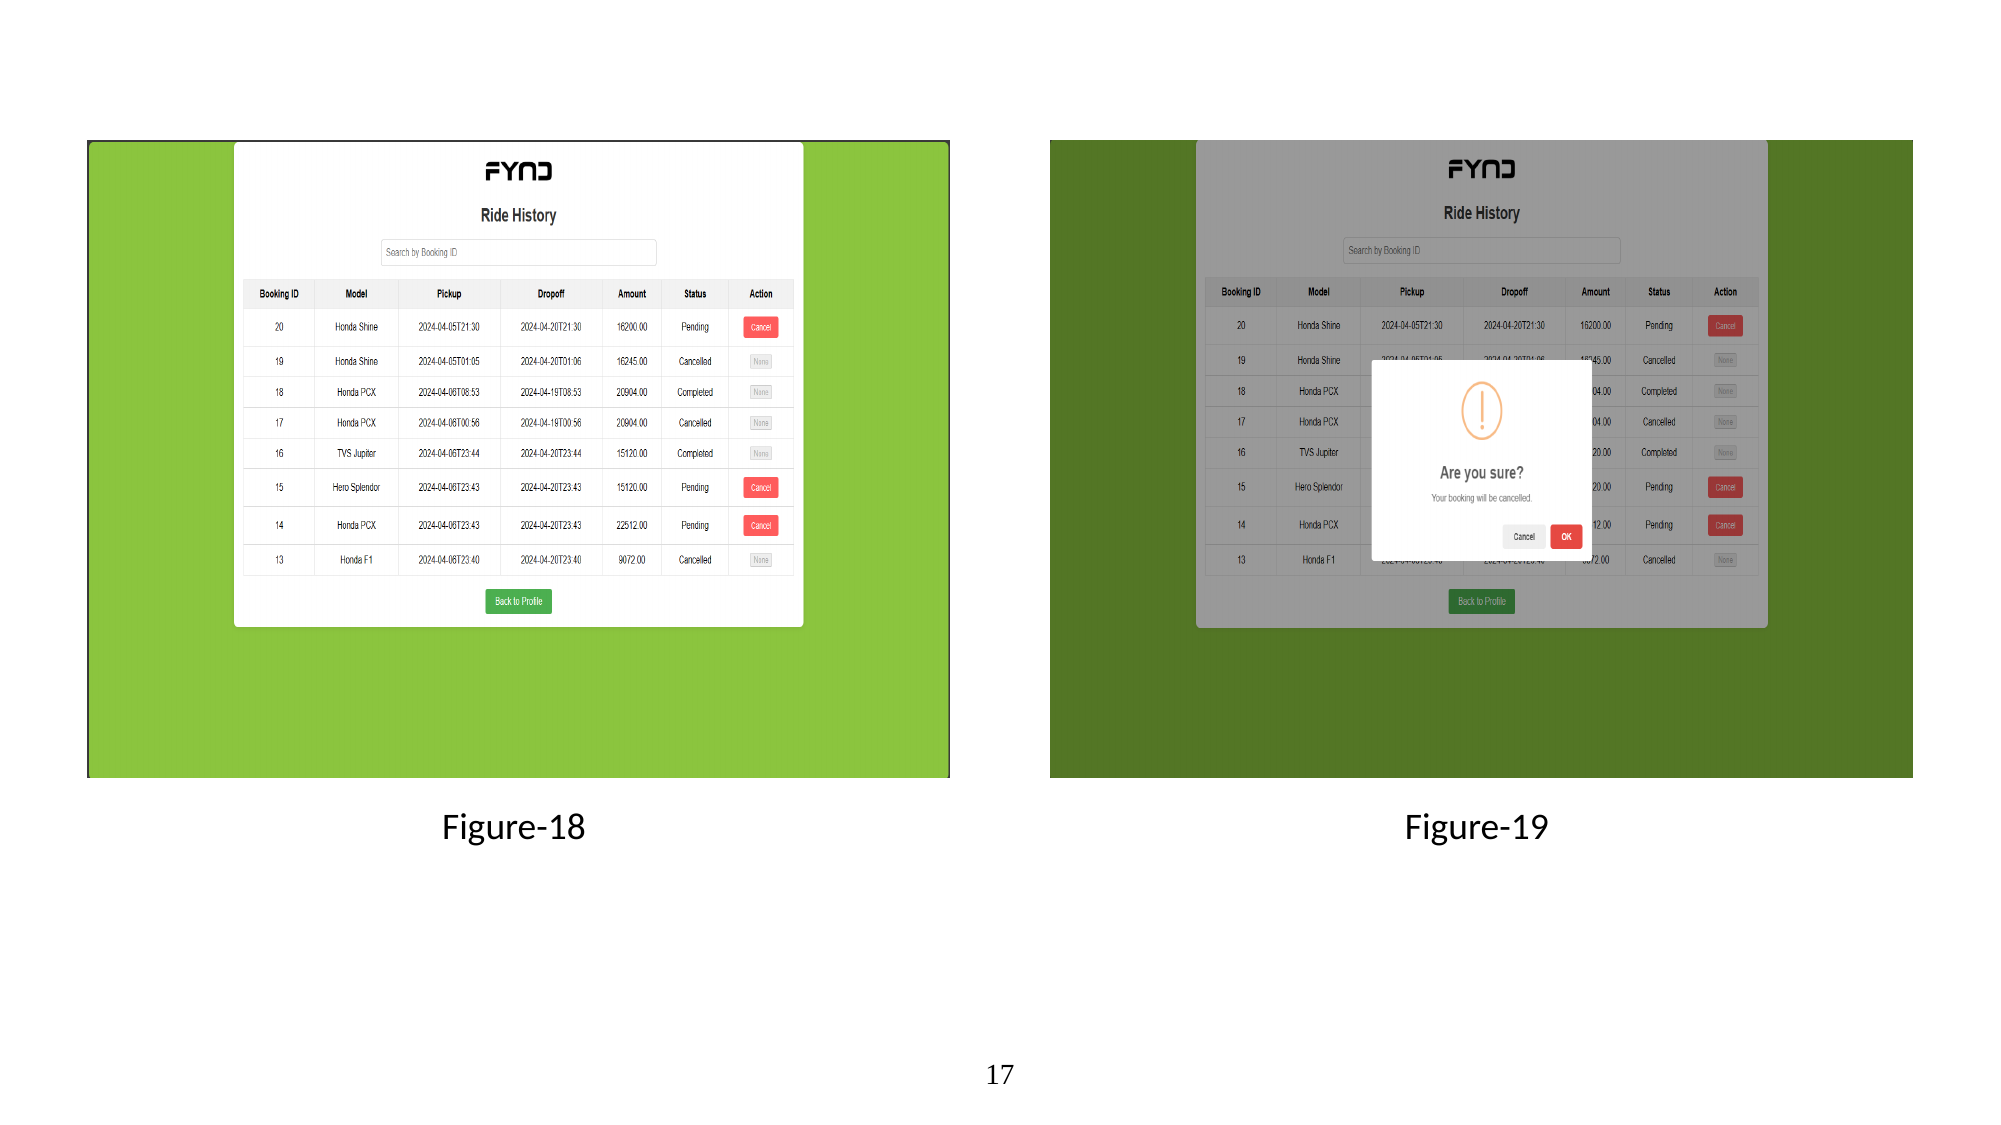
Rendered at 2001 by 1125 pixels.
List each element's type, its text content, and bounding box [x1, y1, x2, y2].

footer 17 [662, 1042, 1338, 1103]
text_box Figure-19 [1389, 799, 1573, 857]
text_box Figure-18 [427, 799, 610, 857]
picture [1049, 140, 1913, 778]
picture [87, 140, 950, 778]
